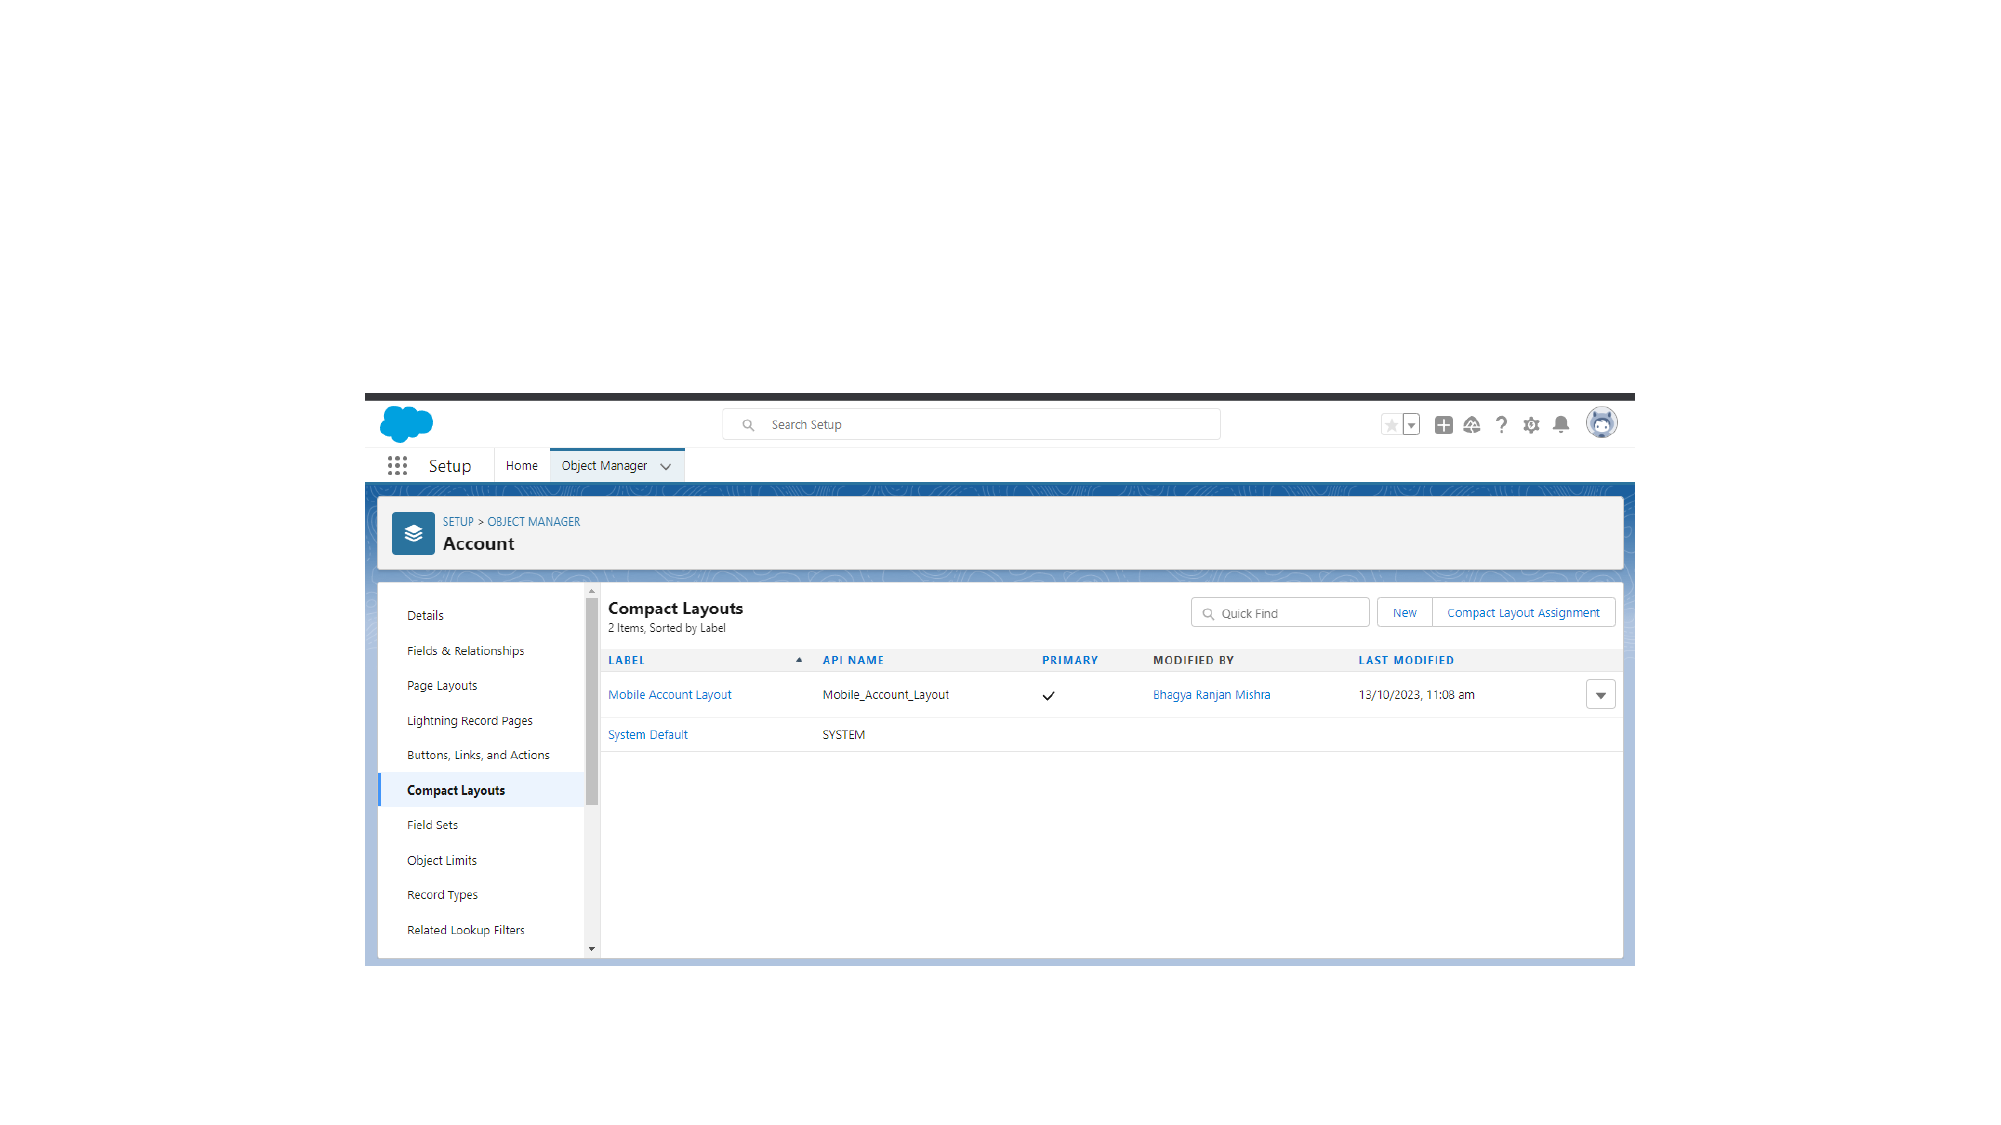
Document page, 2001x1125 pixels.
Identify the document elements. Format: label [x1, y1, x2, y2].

list [365, 393, 1635, 966]
